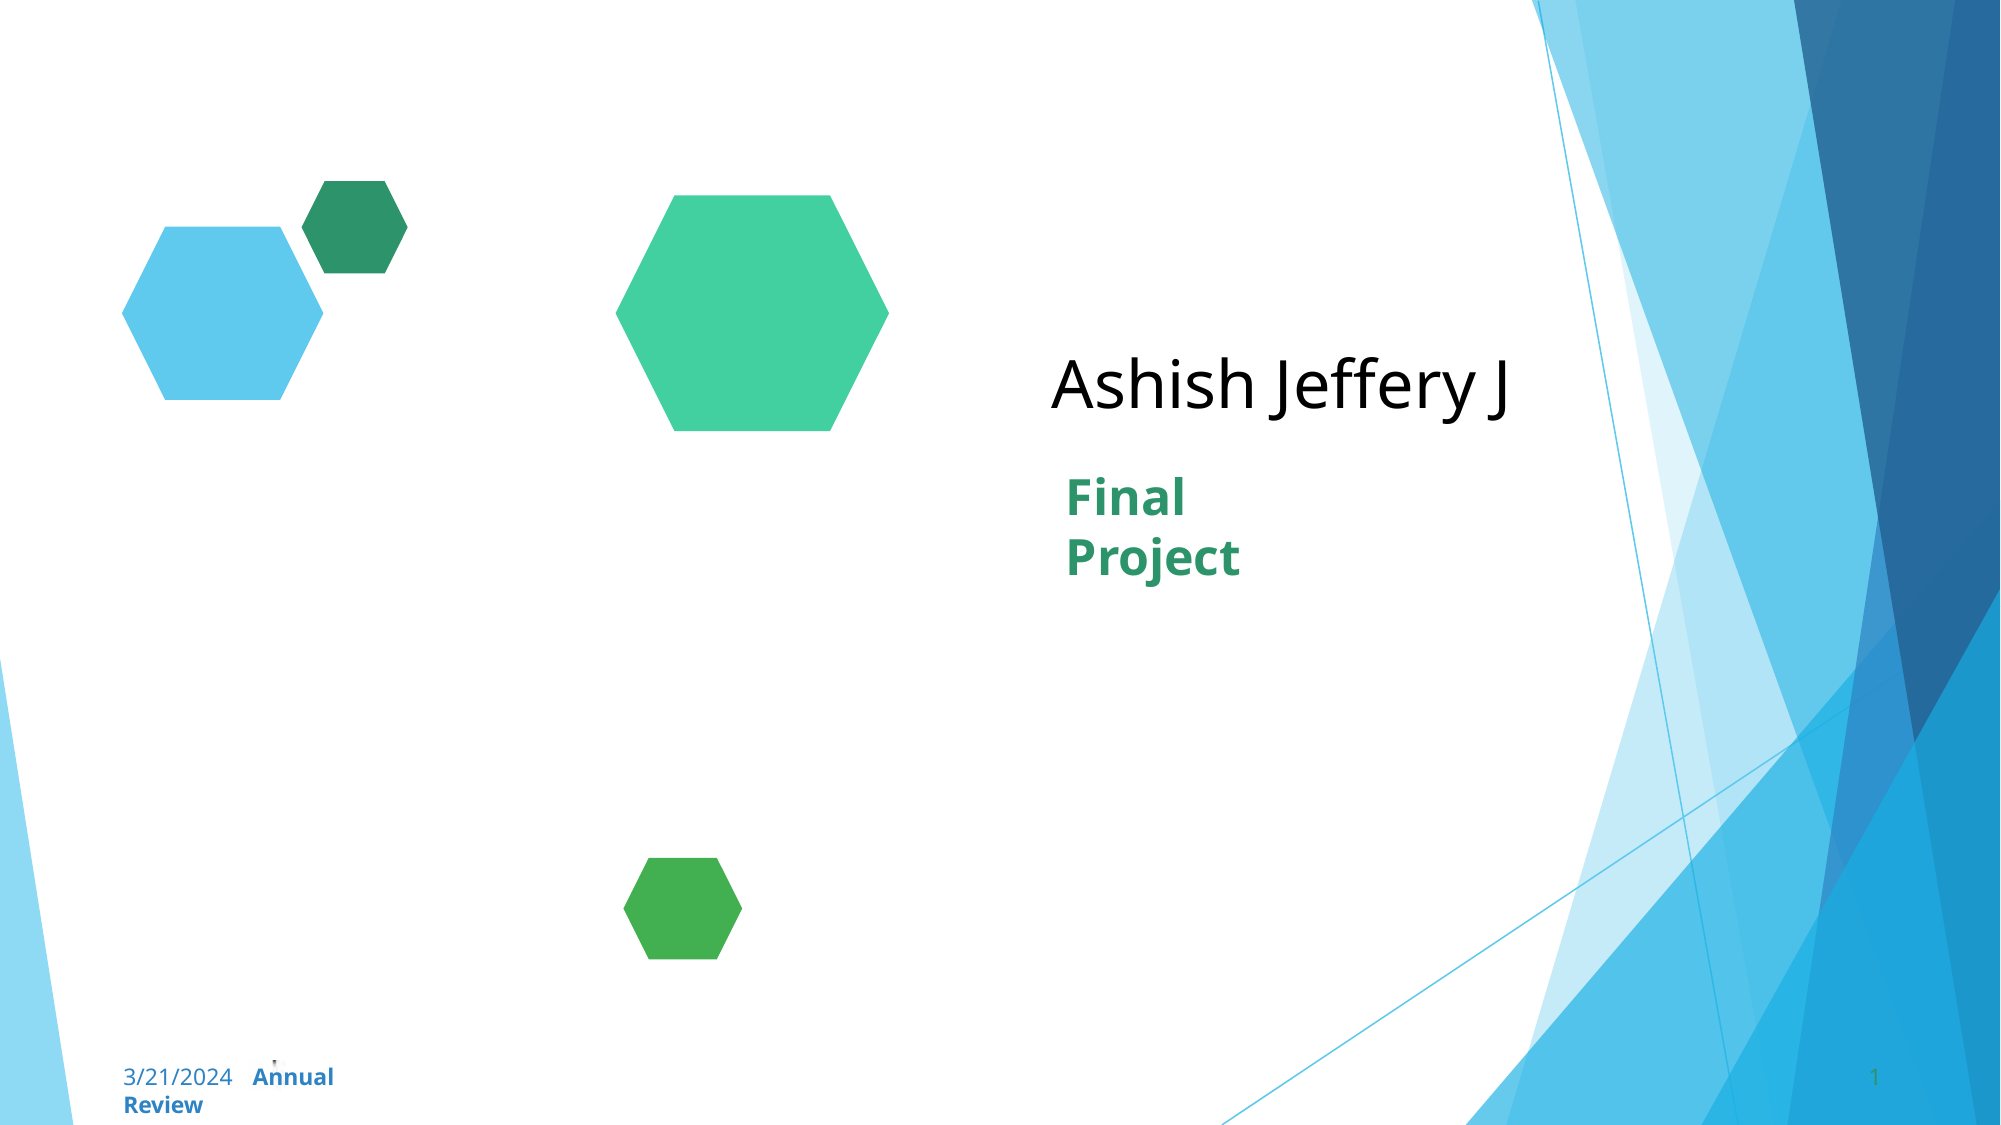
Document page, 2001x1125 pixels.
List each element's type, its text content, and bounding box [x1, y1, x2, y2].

text_box [615, 195, 890, 432]
text_box 3/21/2024 Annual Review [121, 1103, 417, 1118]
text_box [623, 857, 743, 960]
text_box Ashish Jeffery J [1049, 339, 1550, 422]
text_box Final Project [1063, 462, 1369, 585]
slide_number 1 [1849, 1061, 1890, 1125]
picture [110, 1060, 463, 1094]
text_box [121, 180, 408, 401]
